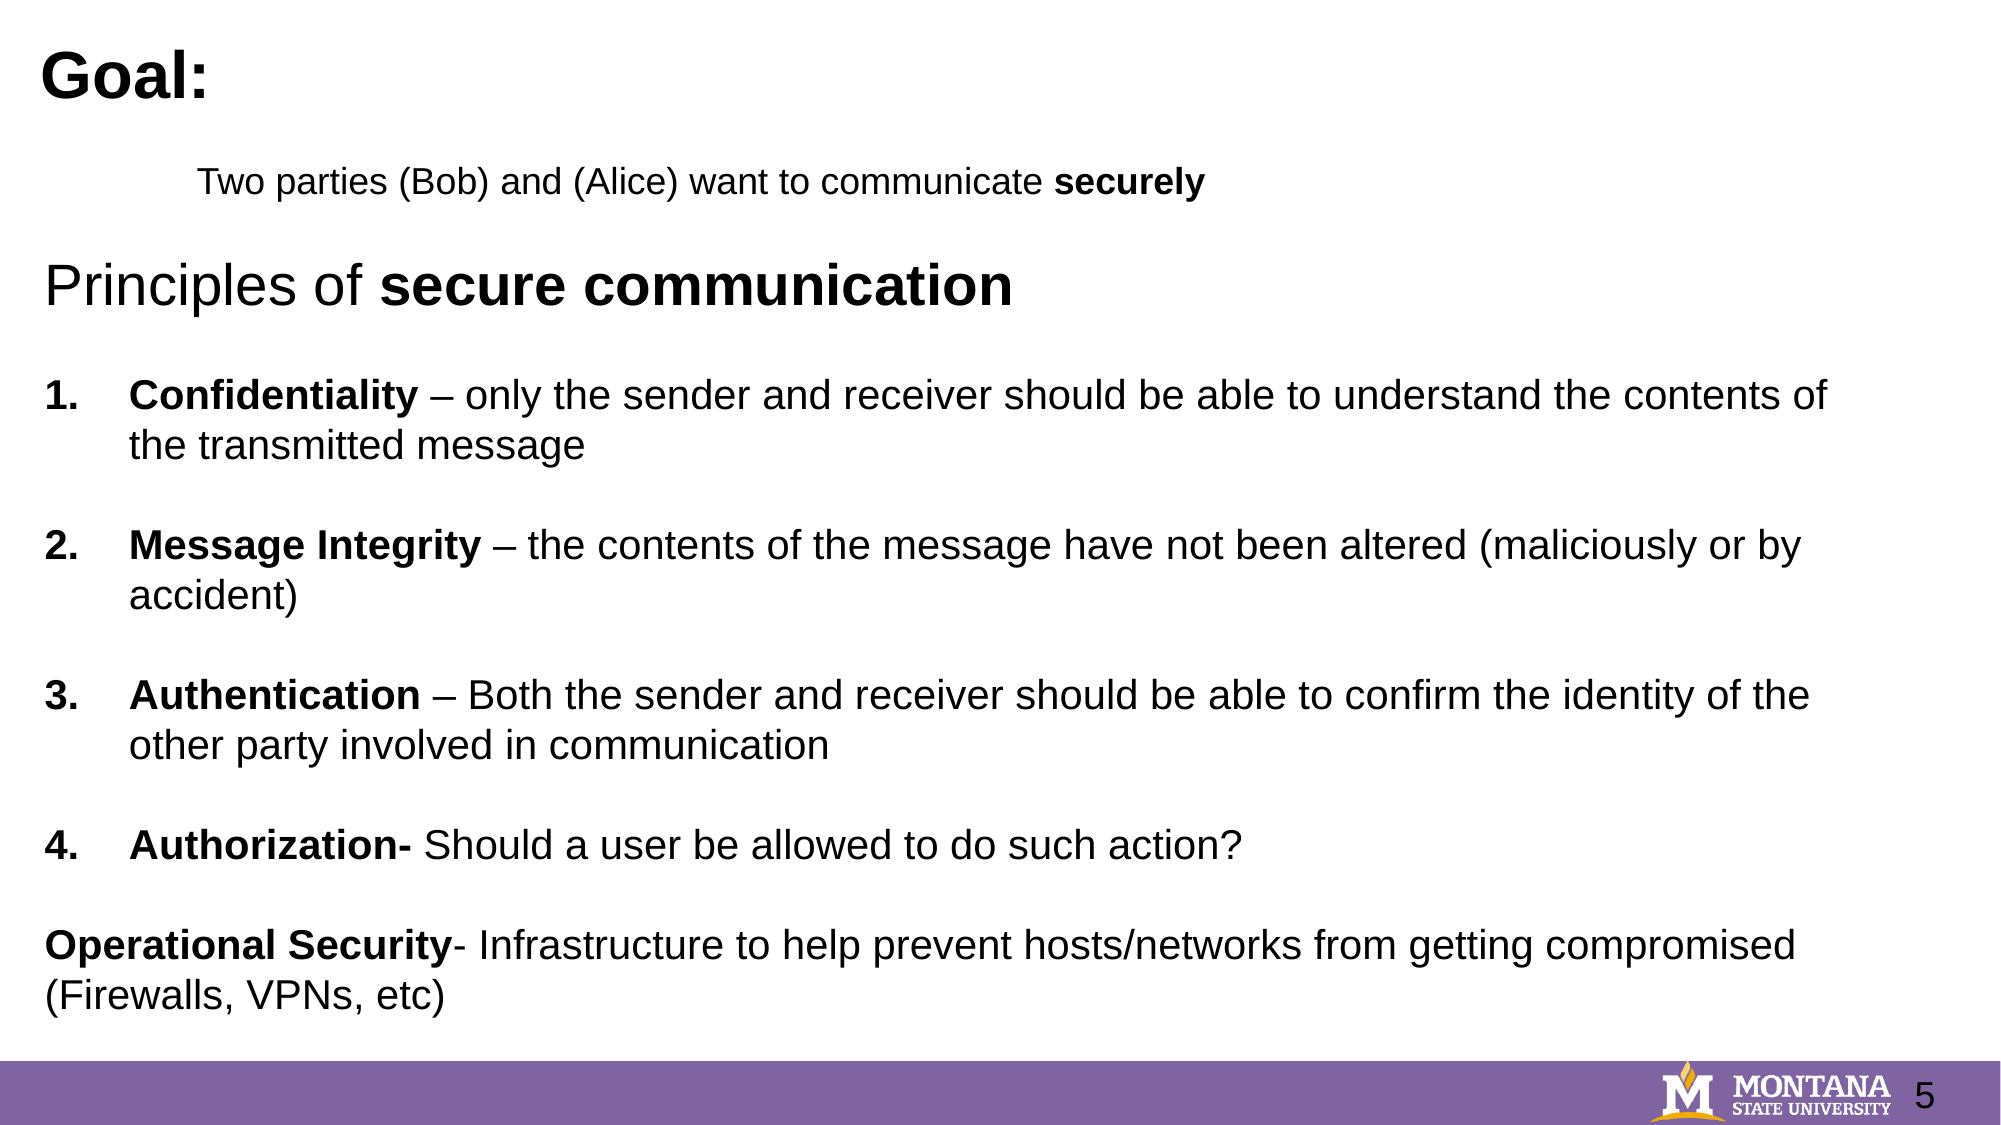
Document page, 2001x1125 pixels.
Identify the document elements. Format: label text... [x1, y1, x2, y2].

text_box Two parties (Bob) and (Alice) want to communicate securely [181, 149, 1221, 210]
picture [1650, 1060, 1891, 1122]
text_box Principles of secure communication Confidentiality – only the sender and receiver should be able to understand the contents of the transmitted message Message Integrity – the contents of the message have not been altered (maliciously or by accident) Authentication – Both the sender and receiver should be able to confirm the identity of the other party involved in communication Authorization- Should a user be allowed to do such action? Operational Security- Infrastructure to help prevent hosts/networks from getting compromised (Firewalls, VPNs, etc) [29, 240, 1905, 1026]
text_box Goal: [25, 24, 227, 120]
slide_number 5 [1887, 1072, 1994, 1125]
